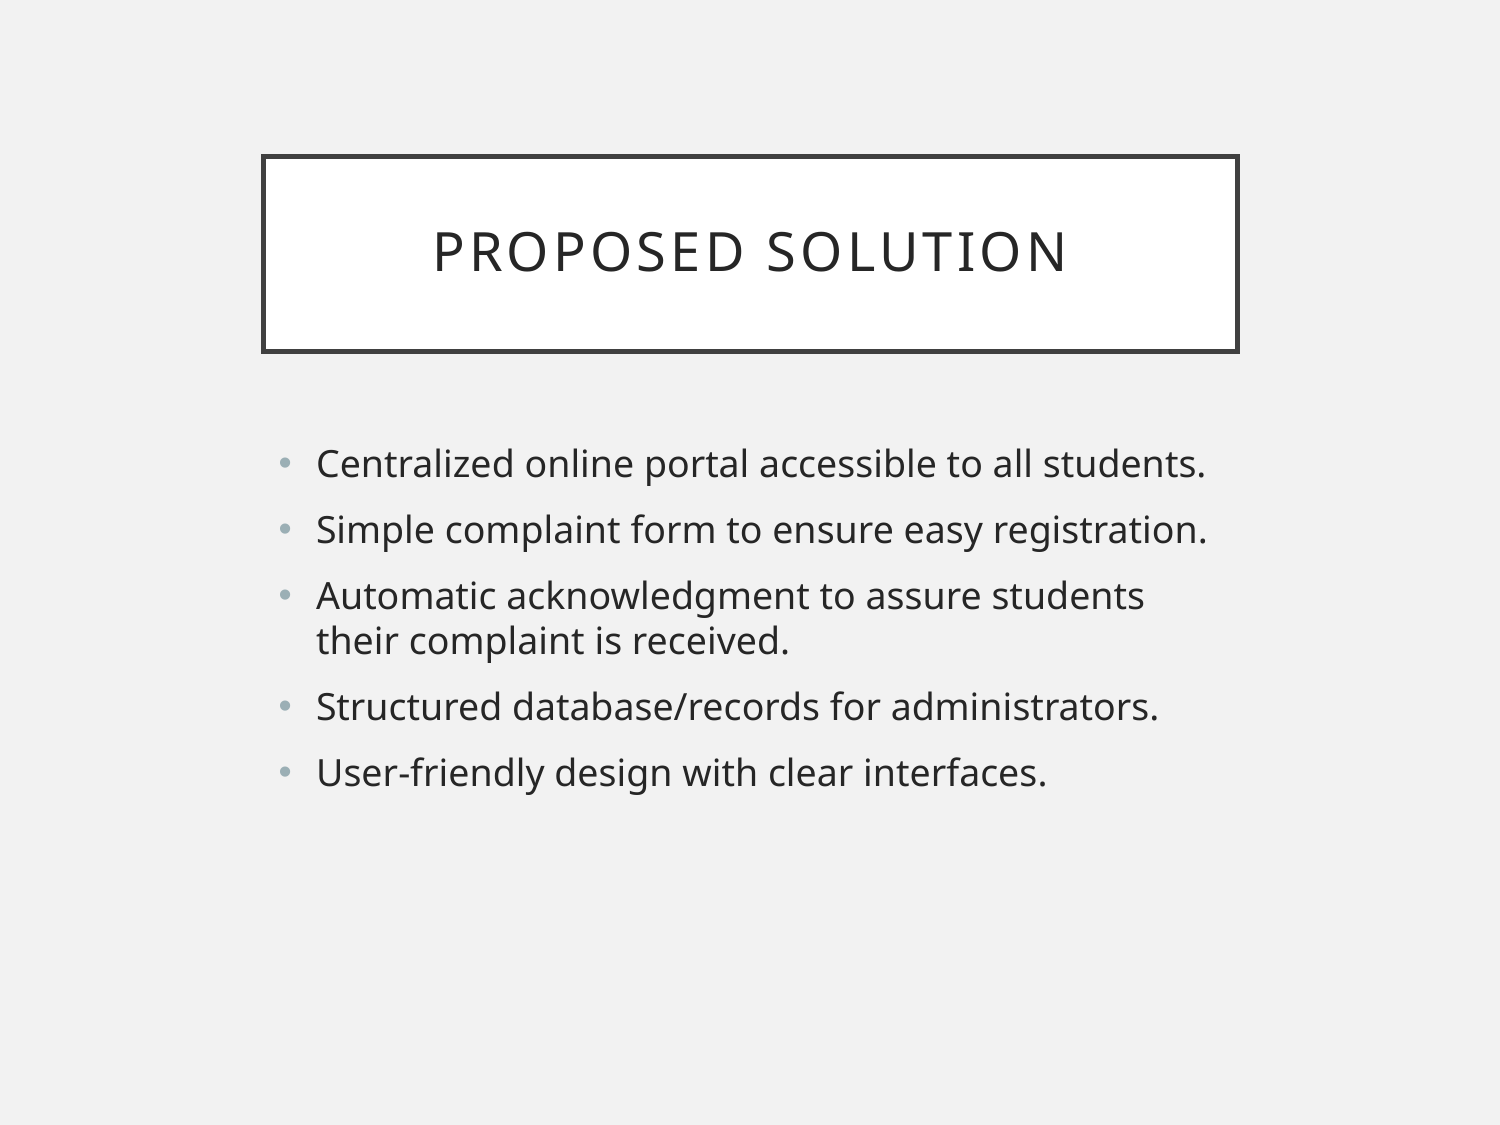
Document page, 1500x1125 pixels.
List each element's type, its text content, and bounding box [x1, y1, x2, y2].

list Centralized online portal accessible to all students. Simple complaint form to ensure easy registration. Automatic acknowledgment to assure students their complaint is received. Structured database/records for administrators. User-friendly design with clear interfaces. [263, 432, 1238, 942]
title Proposed Solution [261, 154, 1240, 354]
